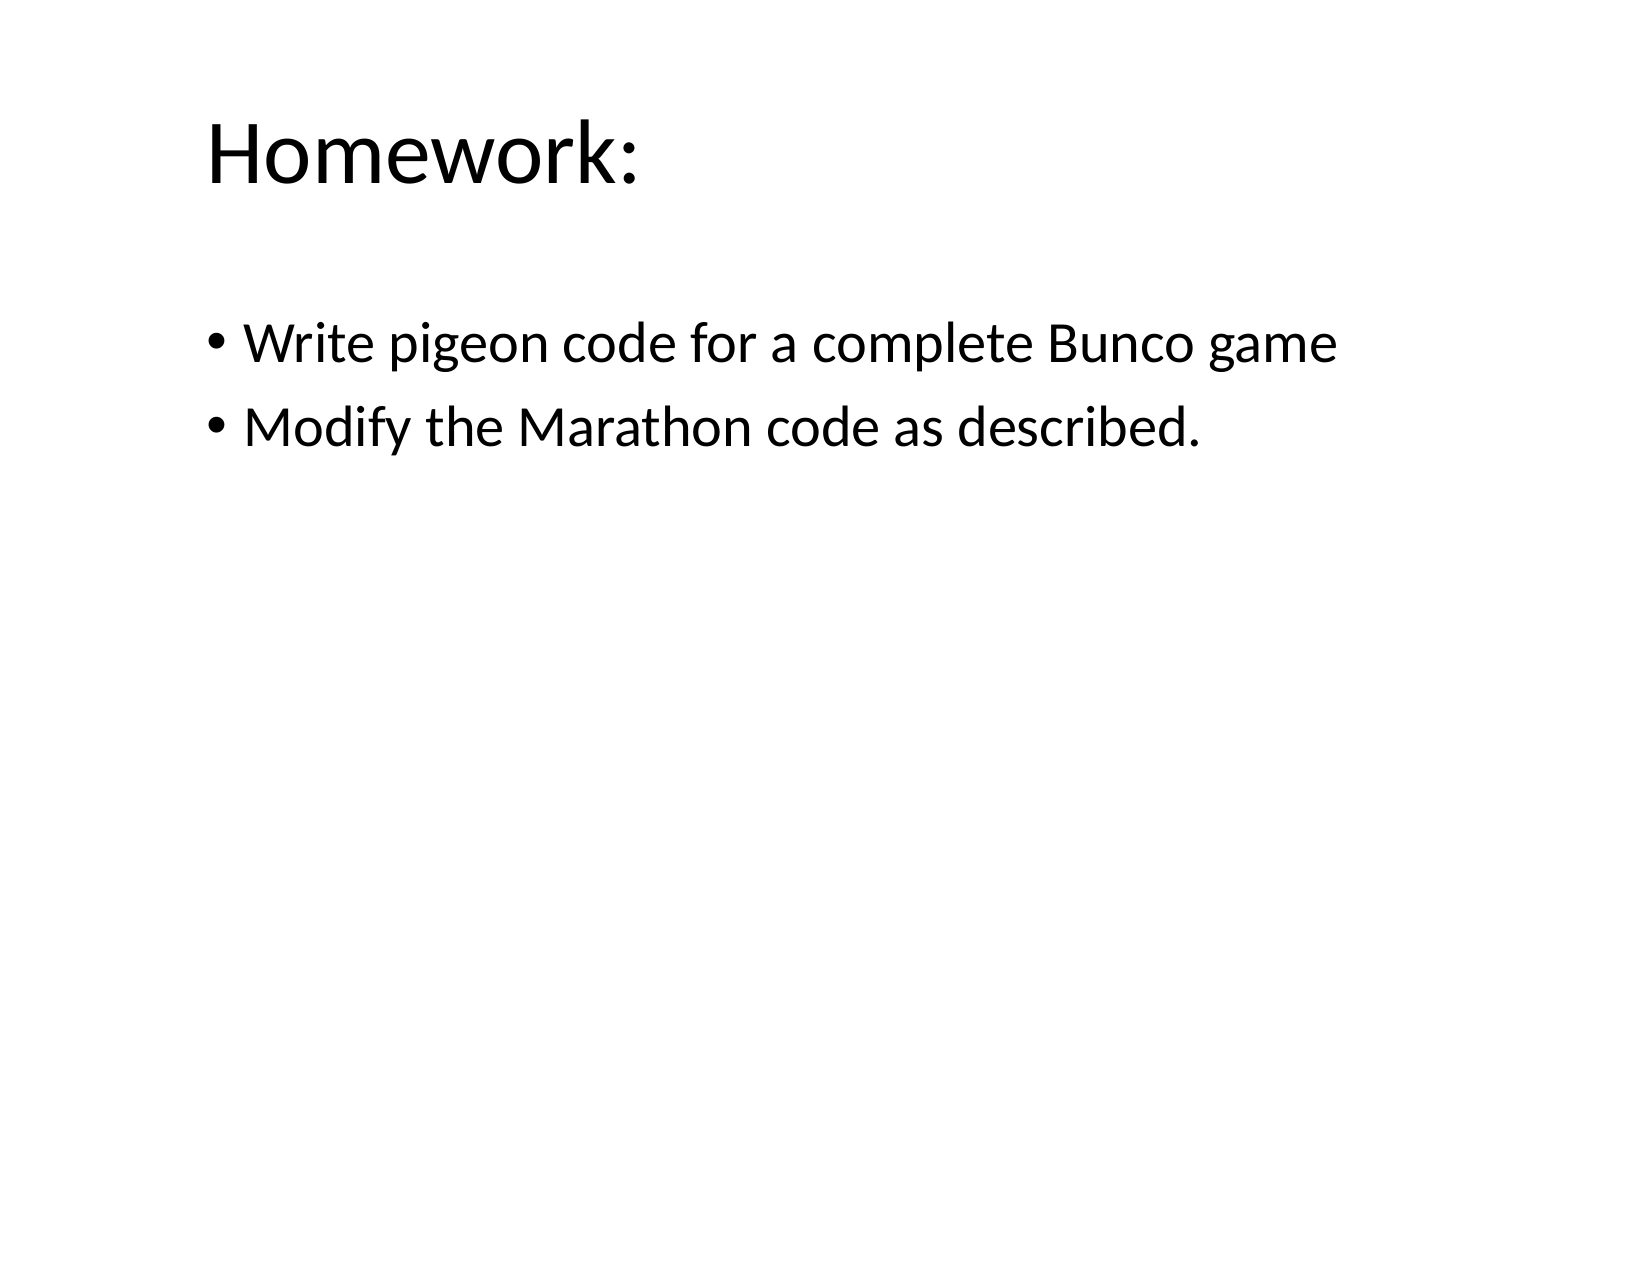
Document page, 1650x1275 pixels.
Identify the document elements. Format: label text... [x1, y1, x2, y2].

title Homework: [206, 104, 1444, 223]
list Write pigeon code for a complete Bunco game Modify the Marathon code as described. [206, 312, 1400, 756]
